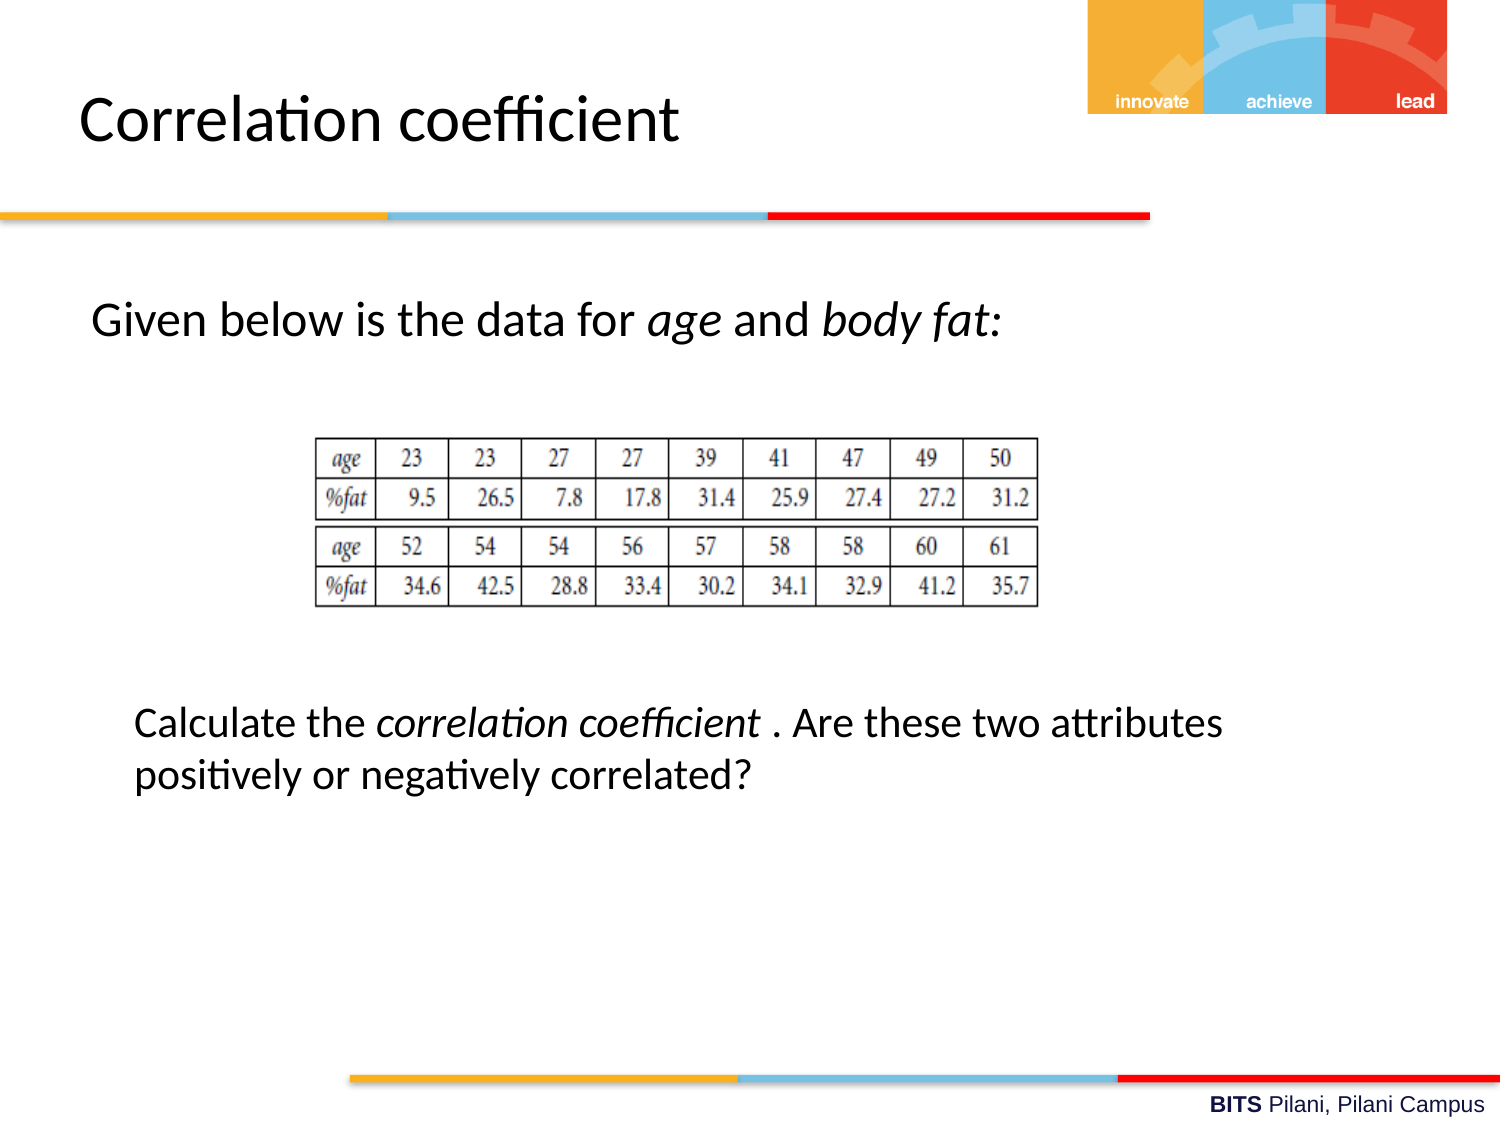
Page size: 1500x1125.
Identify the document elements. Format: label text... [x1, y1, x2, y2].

title Correlation coefficient [64, 45, 1069, 185]
list Given below is the data for age and body fat: [76, 278, 1427, 1022]
picture [292, 420, 1069, 629]
text_box Calculate the correlation coefficient . Are these two attributes positively or negatively correlated? [119, 685, 1350, 806]
picture [1087, 0, 1448, 114]
